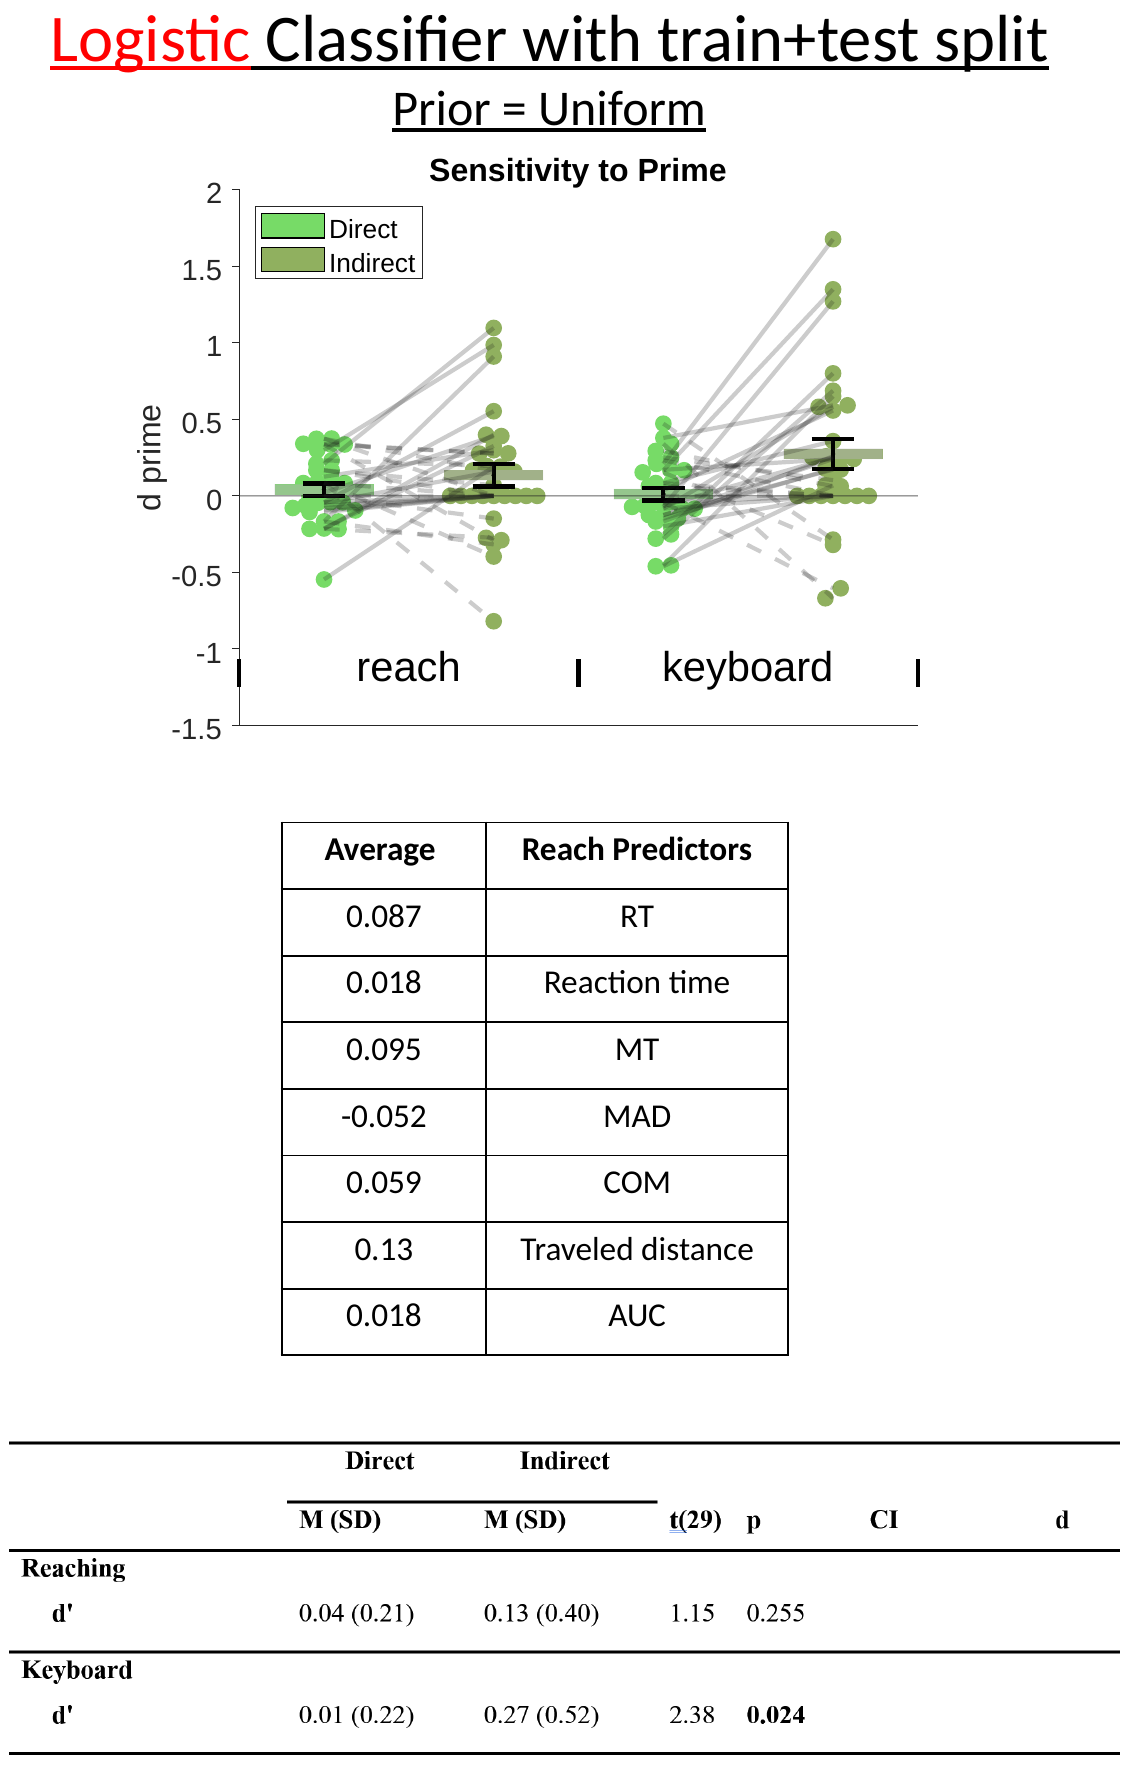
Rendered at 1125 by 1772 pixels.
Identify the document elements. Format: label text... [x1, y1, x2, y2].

text_box Logistic Classifier with train+test split Prior = Uniform [0, 0, 1125, 143]
picture [124, 140, 1001, 797]
picture [0, 1431, 1125, 1760]
